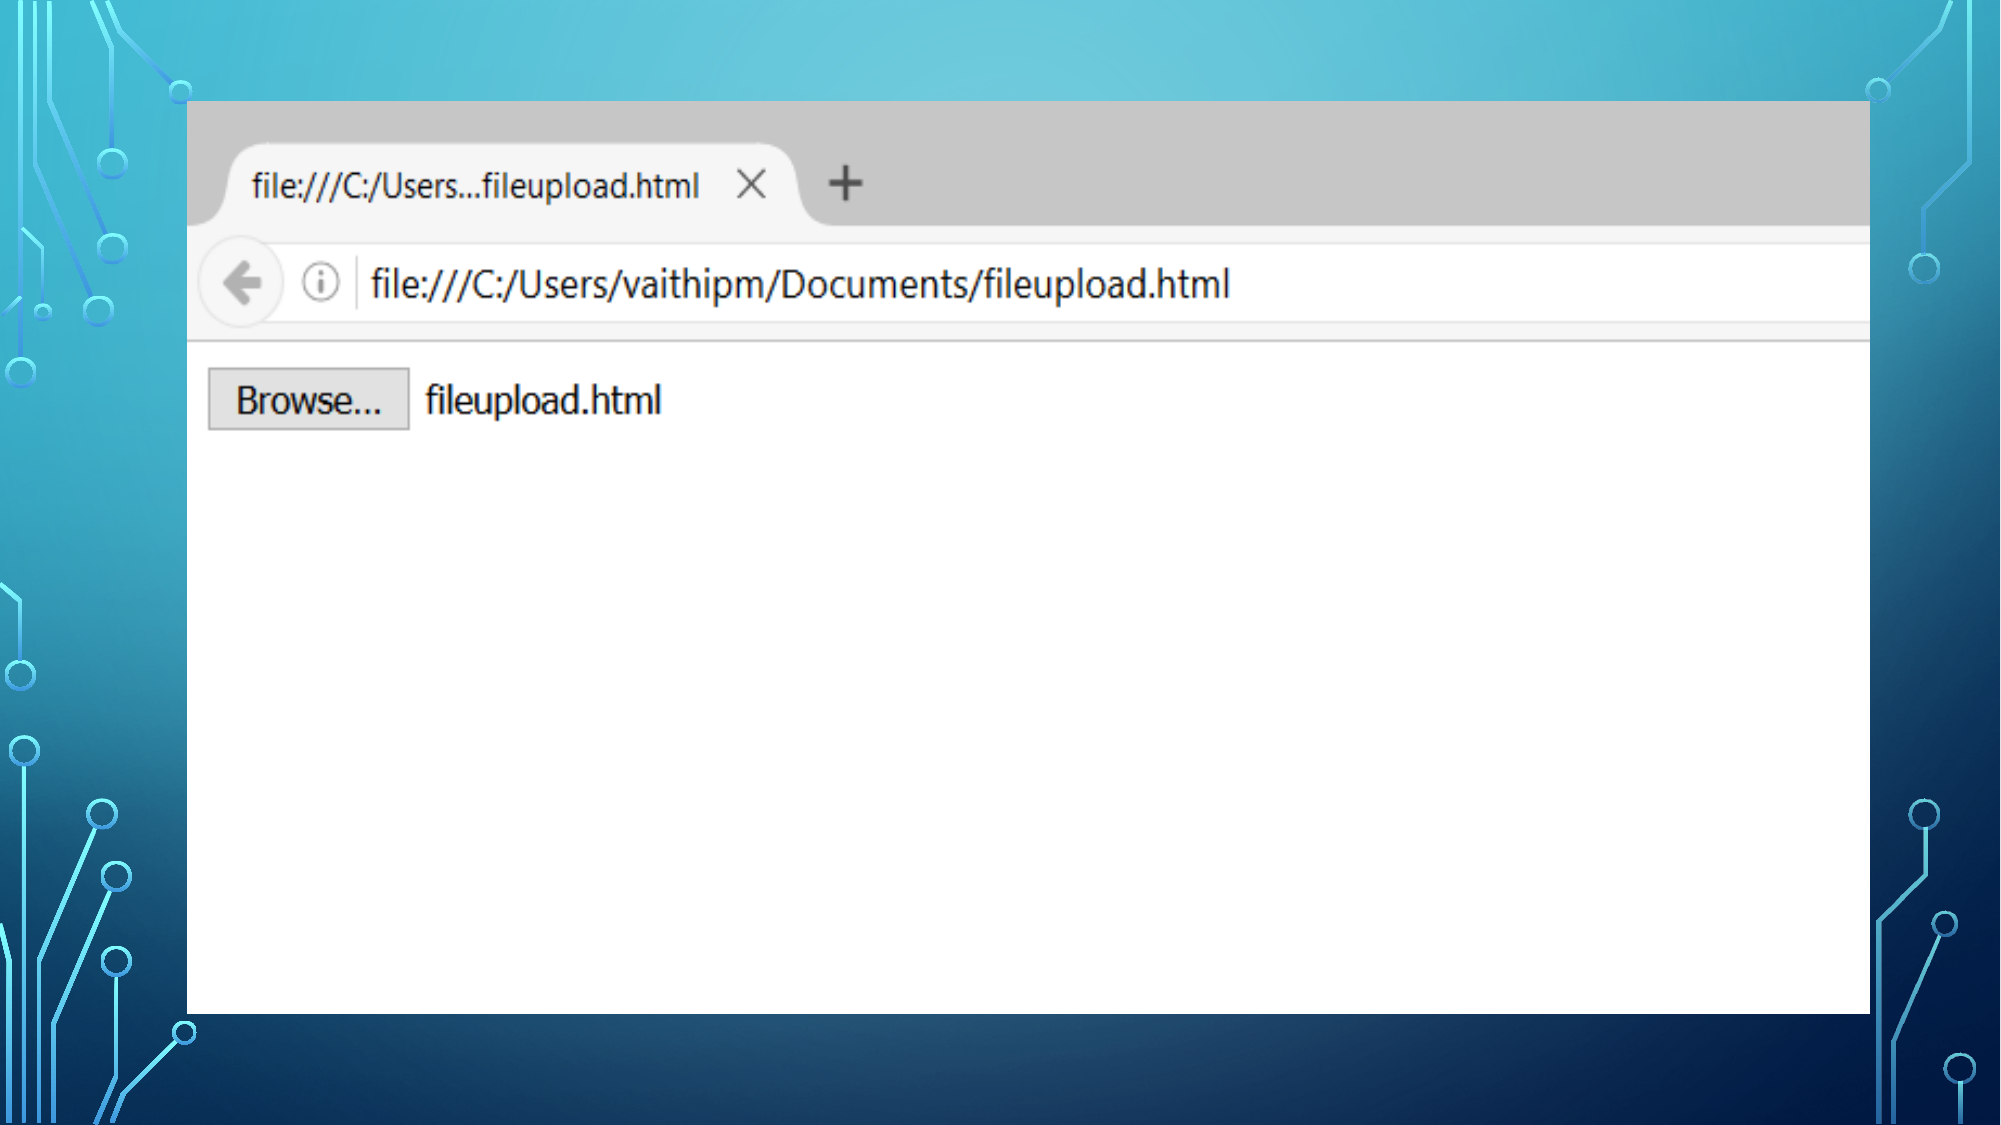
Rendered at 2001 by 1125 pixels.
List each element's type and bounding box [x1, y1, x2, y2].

list [186, 101, 1870, 1015]
